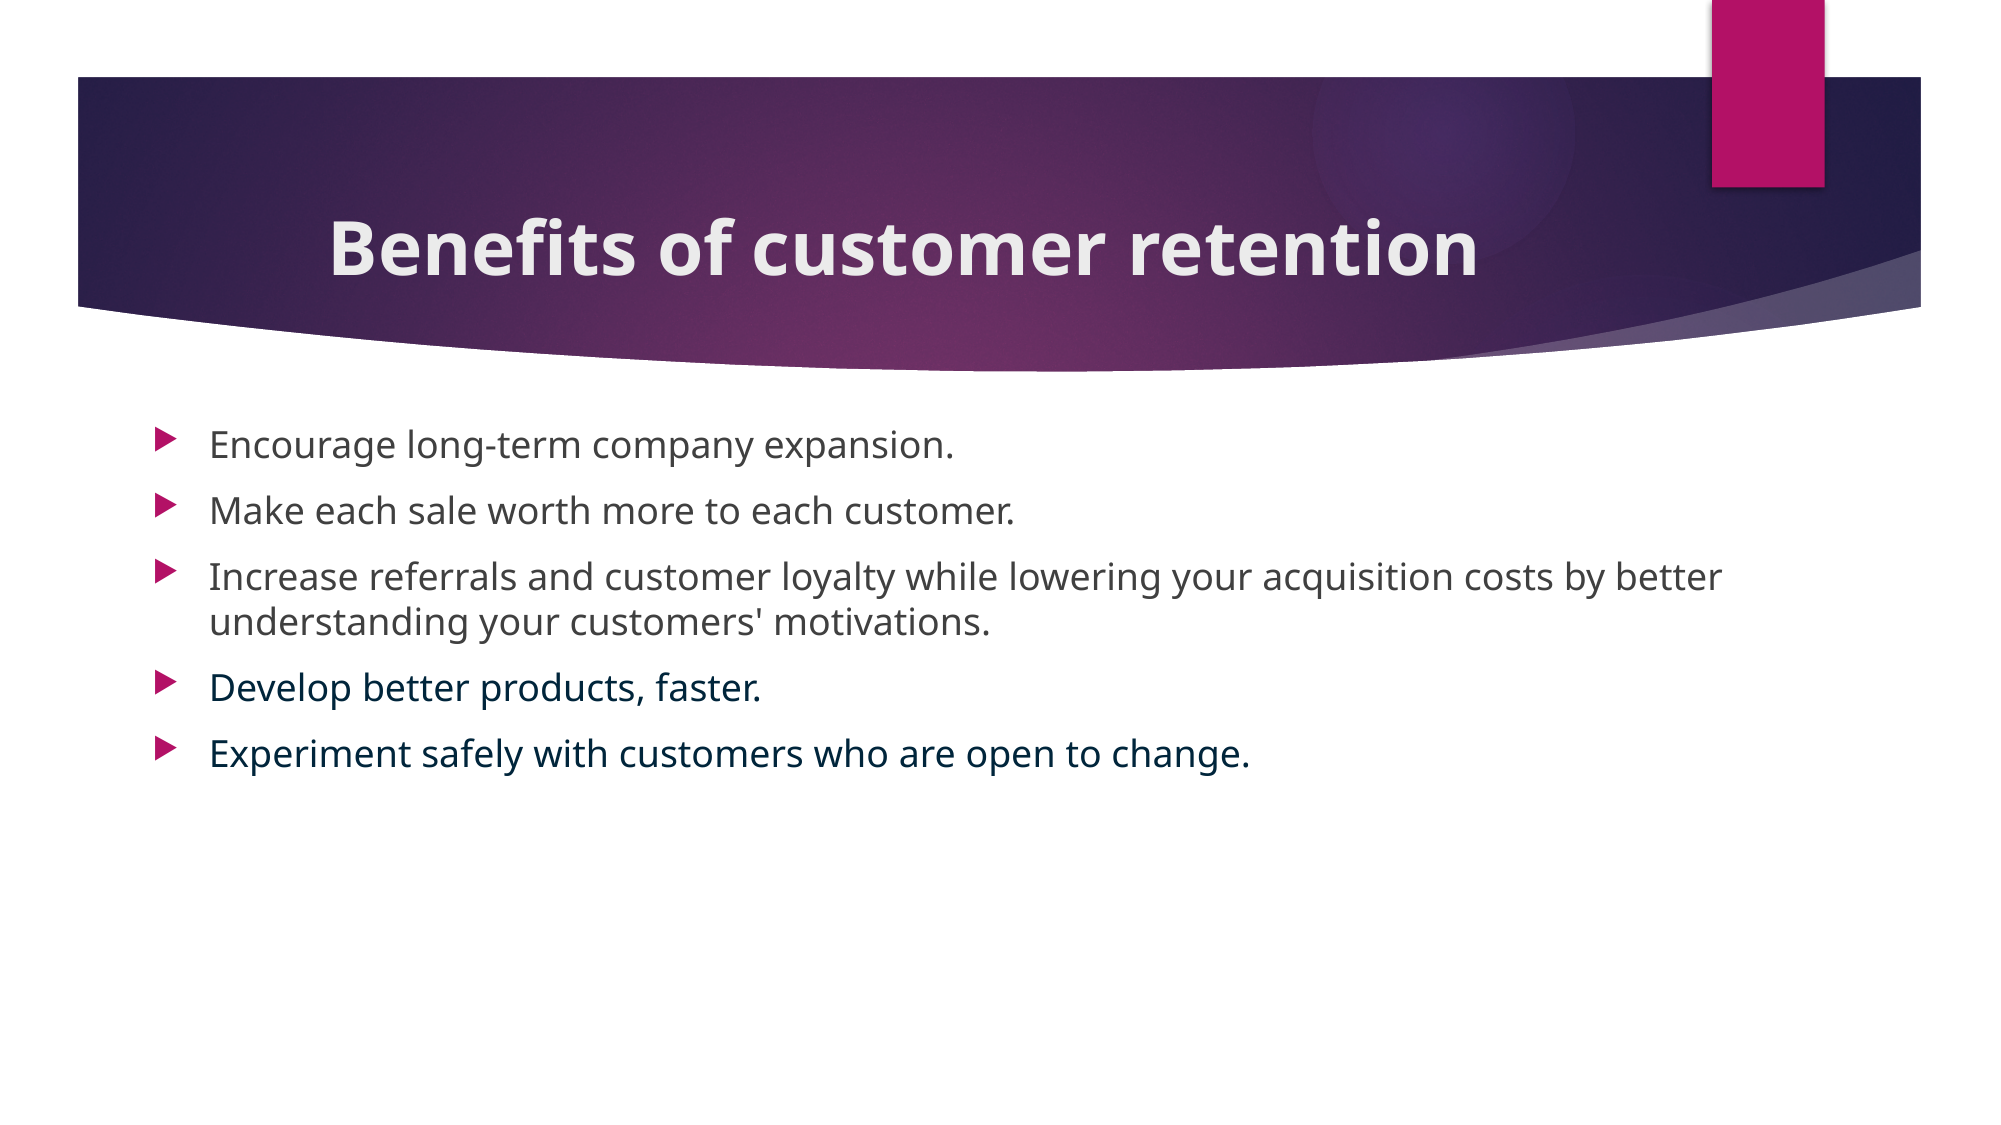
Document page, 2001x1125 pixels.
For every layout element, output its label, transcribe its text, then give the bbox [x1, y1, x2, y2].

list Encourage long-term company expansion. Make each sale worth more to each customer. Increase referrals and customer loyalty while lowering your acquisition costs by better understanding your customers' motivations. Develop better products, faster. Experiment safely with customers who are open to change. [137, 413, 1863, 1014]
title Benefits of customer retention [137, 123, 1863, 368]
